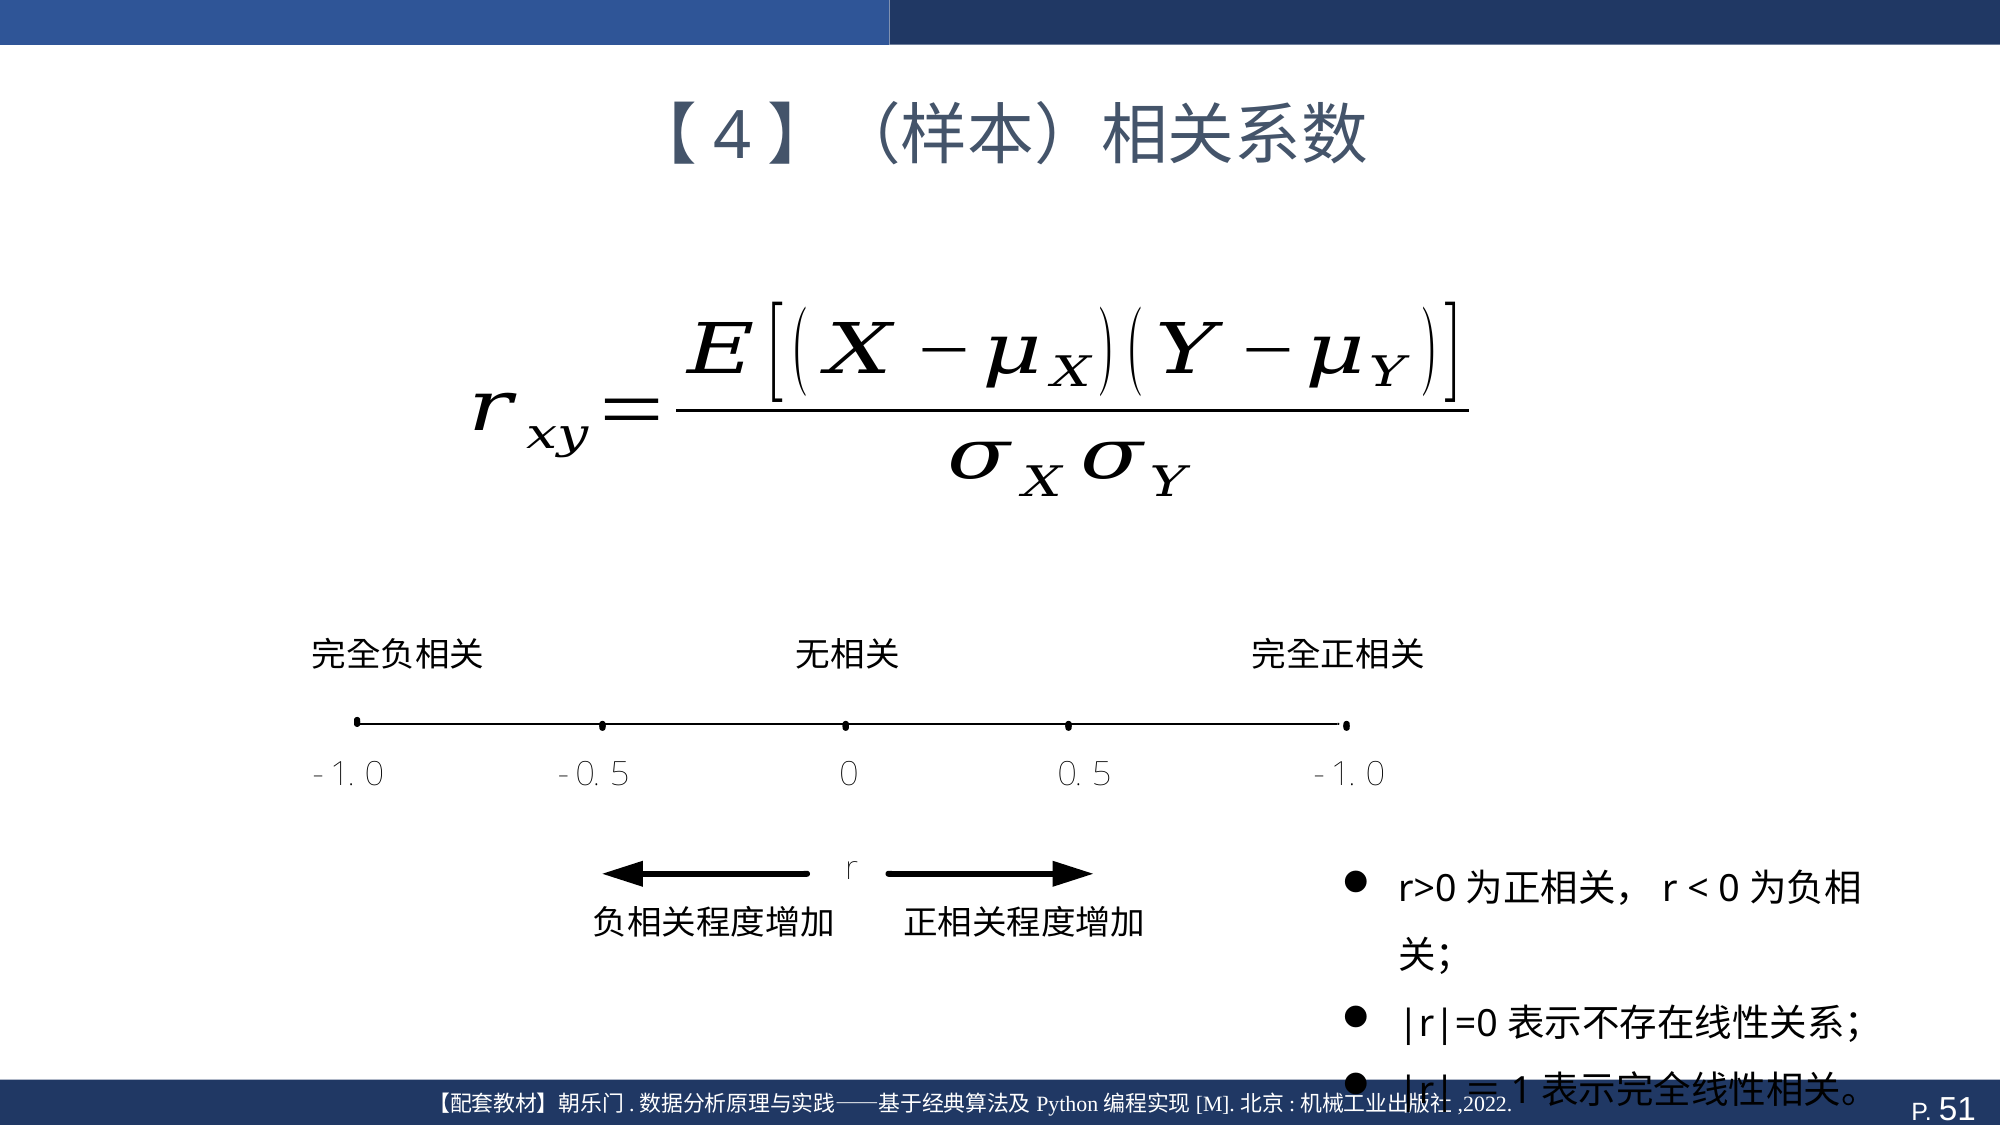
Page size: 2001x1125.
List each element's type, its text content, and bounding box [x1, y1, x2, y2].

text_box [291, 623, 1446, 958]
title 【4】（样本）相关系数 [64, 64, 1934, 200]
text_box r>0为正相关，r < 0为负相关； |r|=0表示不存在线性关系； |r|＝1表示完全线性相关。 [1327, 834, 1926, 1119]
